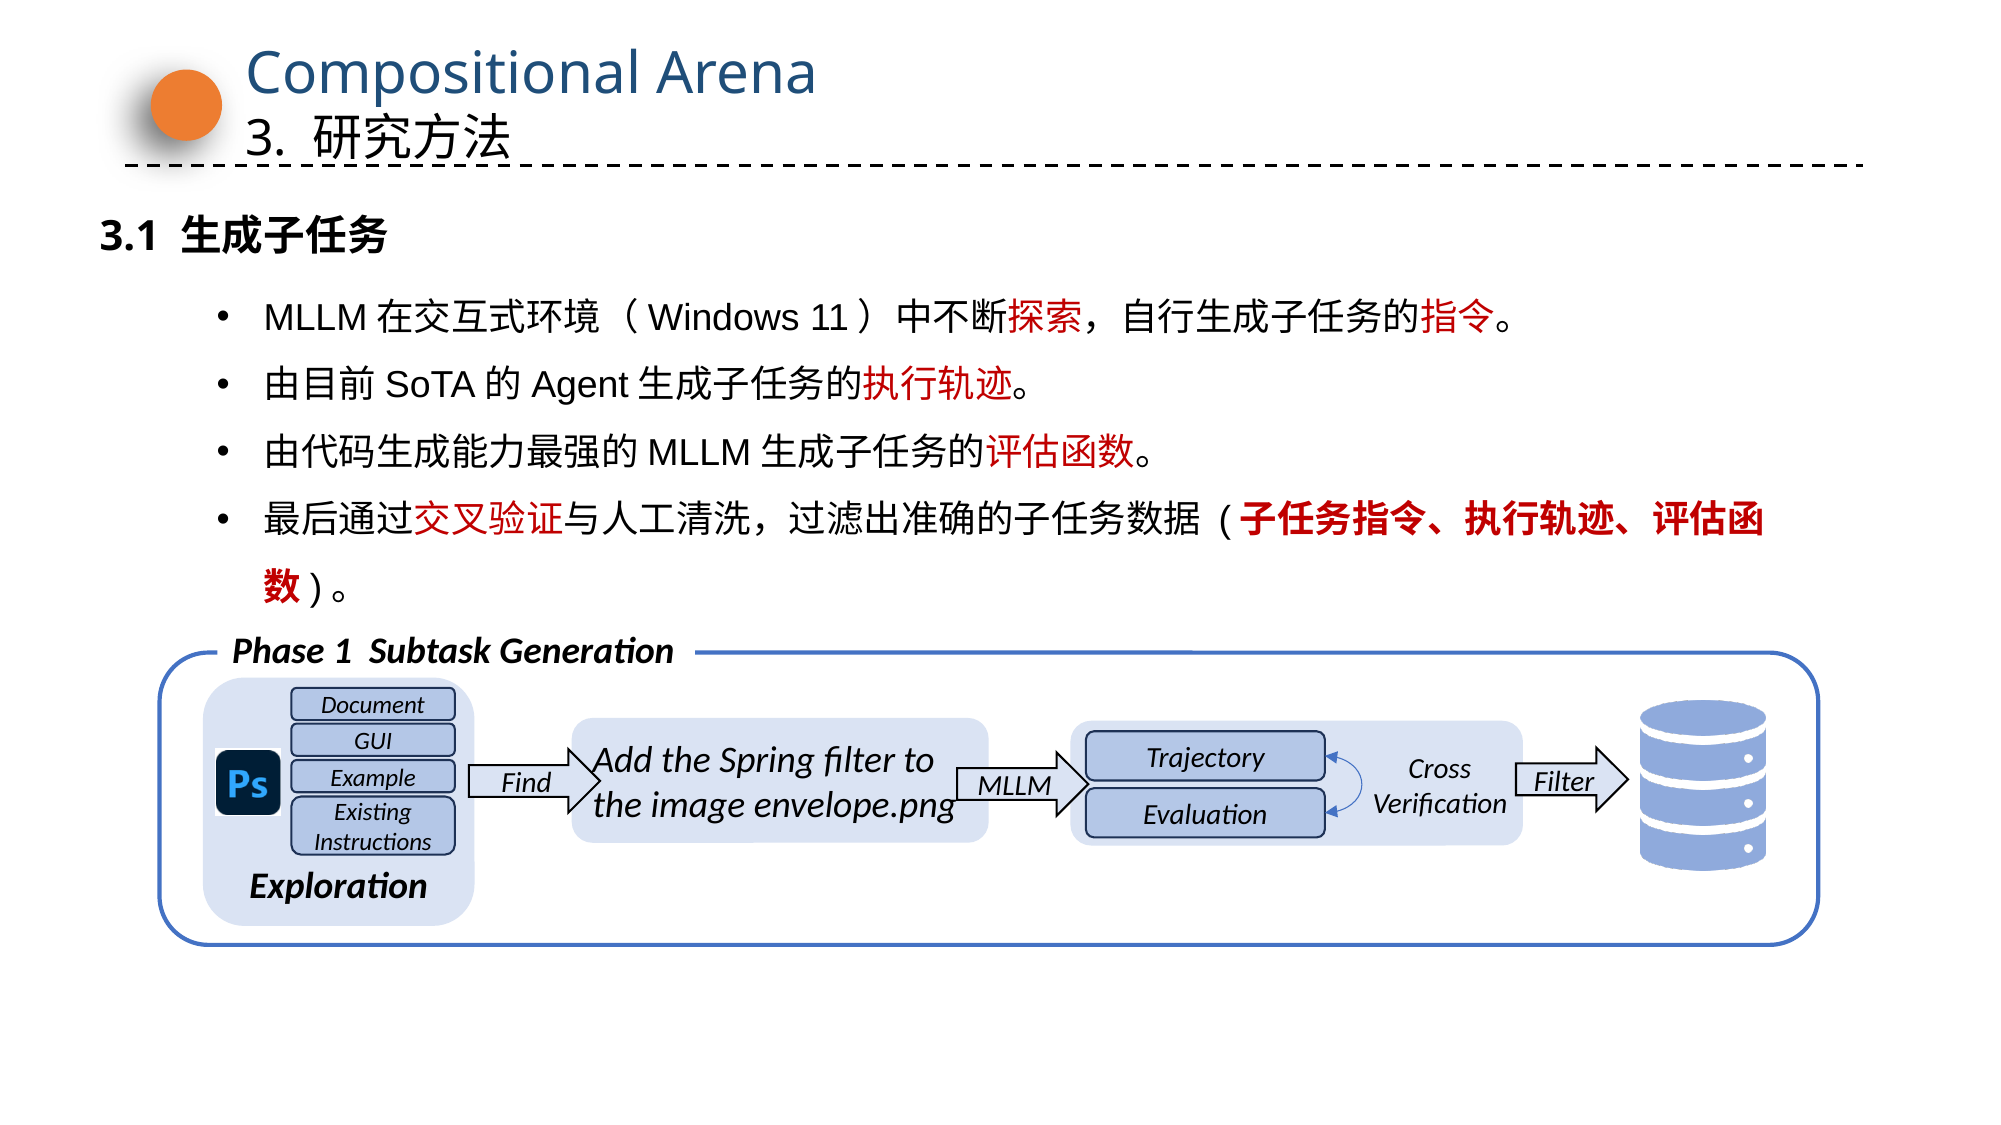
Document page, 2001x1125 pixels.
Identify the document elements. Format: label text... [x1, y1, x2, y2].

text_box Cross Verification [1348, 741, 1532, 827]
text_box Compositional Arena 3. 研究方法 [245, 35, 1130, 165]
text_box MLLM在交互式环境（Windows 11）中不断探索，自行生成子任务的指令。 由目前SoTA的Agent生成子任务的执行轨迹。 由代码生成能力最强的MLLM生成子任务的评估函数。 最后通过交叉验证与人工清洗，过滤出准确的子任务数据 (子任务指令、执行轨迹、评估函数)。 [201, 263, 1875, 616]
text_box Document [290, 686, 456, 722]
text_box Exploration [201, 676, 476, 927]
text_box [1069, 719, 1524, 847]
text_box Phase 1 Subtask Generation [216, 632, 696, 666]
text_box [149, 68, 224, 142]
text_box Example [290, 758, 456, 794]
text_box Find [467, 746, 602, 816]
picture [1595, 677, 1811, 893]
text_box Existing Instructions [290, 795, 456, 856]
text_box Trajectory [1084, 730, 1326, 782]
picture [215, 748, 281, 816]
text_box Add the Spring filter to the image envelope.png [570, 716, 990, 844]
text_box GUI [290, 722, 456, 757]
text_box MLLM [956, 749, 1090, 819]
text_box 3.1 生成子任务 [84, 176, 1740, 266]
text_box Evaluation [1084, 787, 1326, 839]
text_box Filter [1514, 762, 1595, 797]
text_box [158, 651, 1820, 946]
